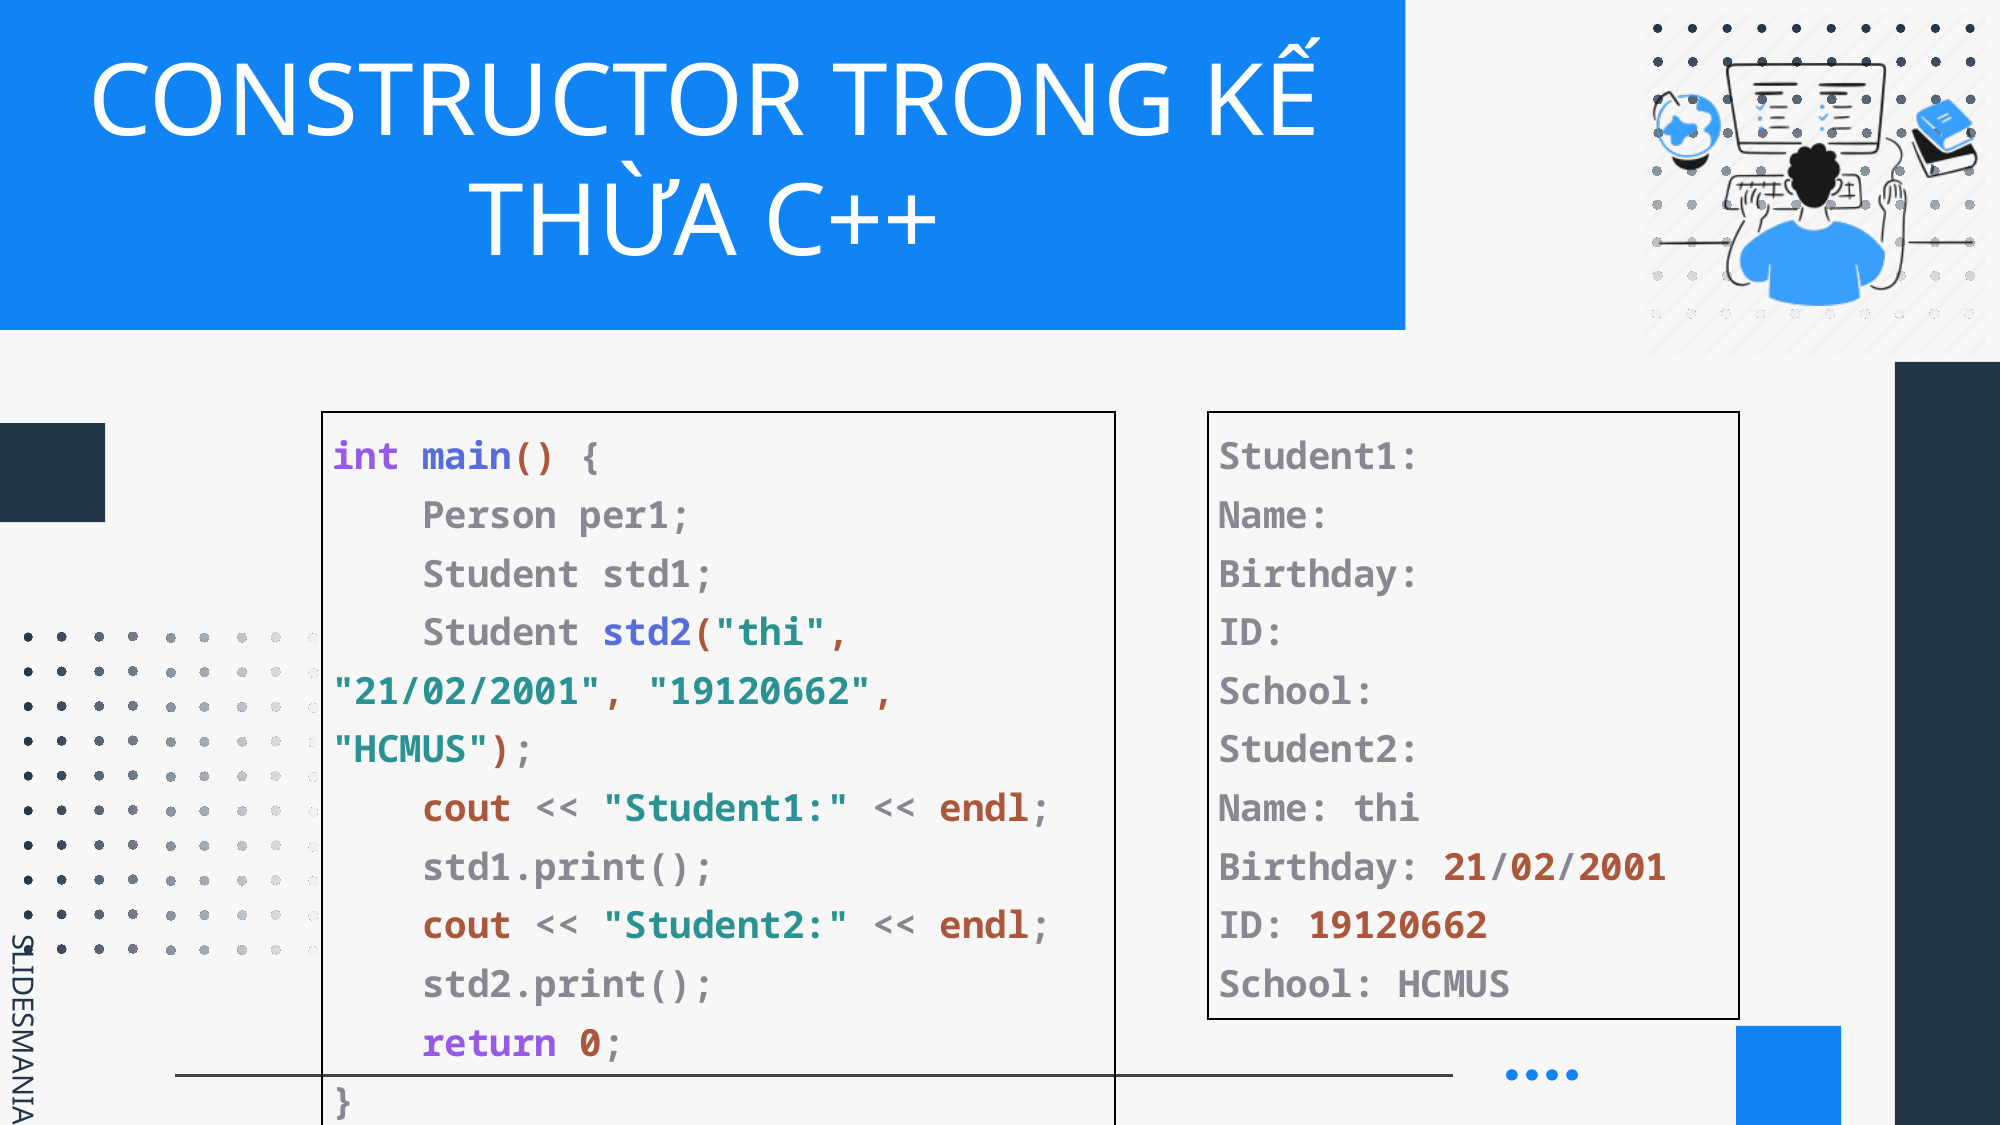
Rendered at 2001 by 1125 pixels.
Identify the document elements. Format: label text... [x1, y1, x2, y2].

picture [1645, 14, 1987, 356]
table_header int main() { Person per1; Student std1; Student std2("thi", "21/02/2001", "19120662", "HCMUS"); cout << "Student1:" << endl; std1.print(); cout << "Student2:" << endl; std2.print(); return 0; } [323, 413, 1114, 1125]
title CONSTRUCTOR TRONG KẾ THỪA C++ [38, 15, 1372, 296]
table_header Student1: Name: Birthday: ID: School: Student2: Name: thi Birthday: 21/02/2001 ID: 19120662 School: HCMUS [1209, 413, 1738, 1018]
